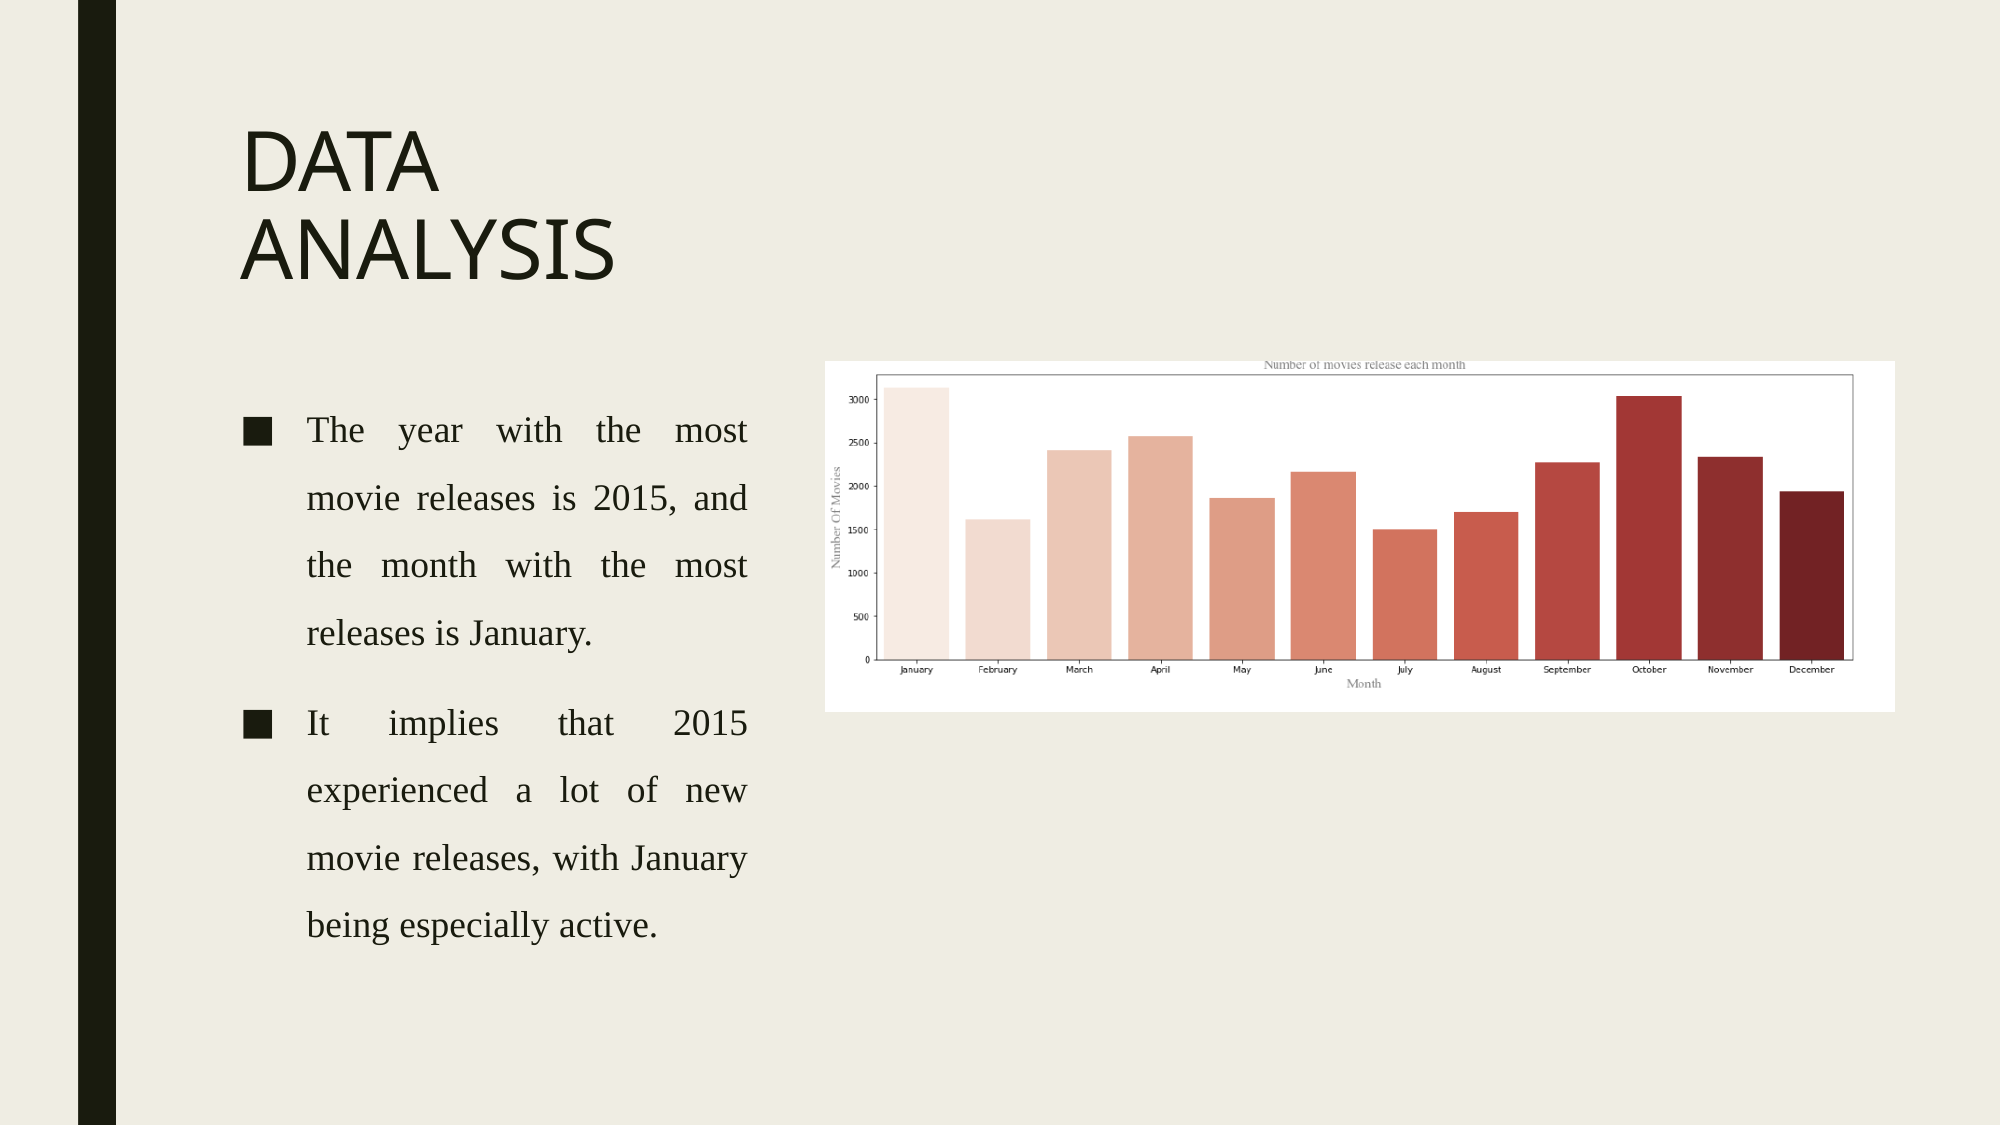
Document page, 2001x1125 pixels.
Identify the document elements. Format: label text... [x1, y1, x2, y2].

list The year with the most movie releases is 2015, and the month with the most releases is January. It implies that 2015 experienced a lot of new movie releases, with January being especially active. [225, 375, 764, 963]
text_box [76, 0, 119, 1125]
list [825, 361, 1895, 712]
title DATA ANALYSIS [225, 112, 764, 357]
